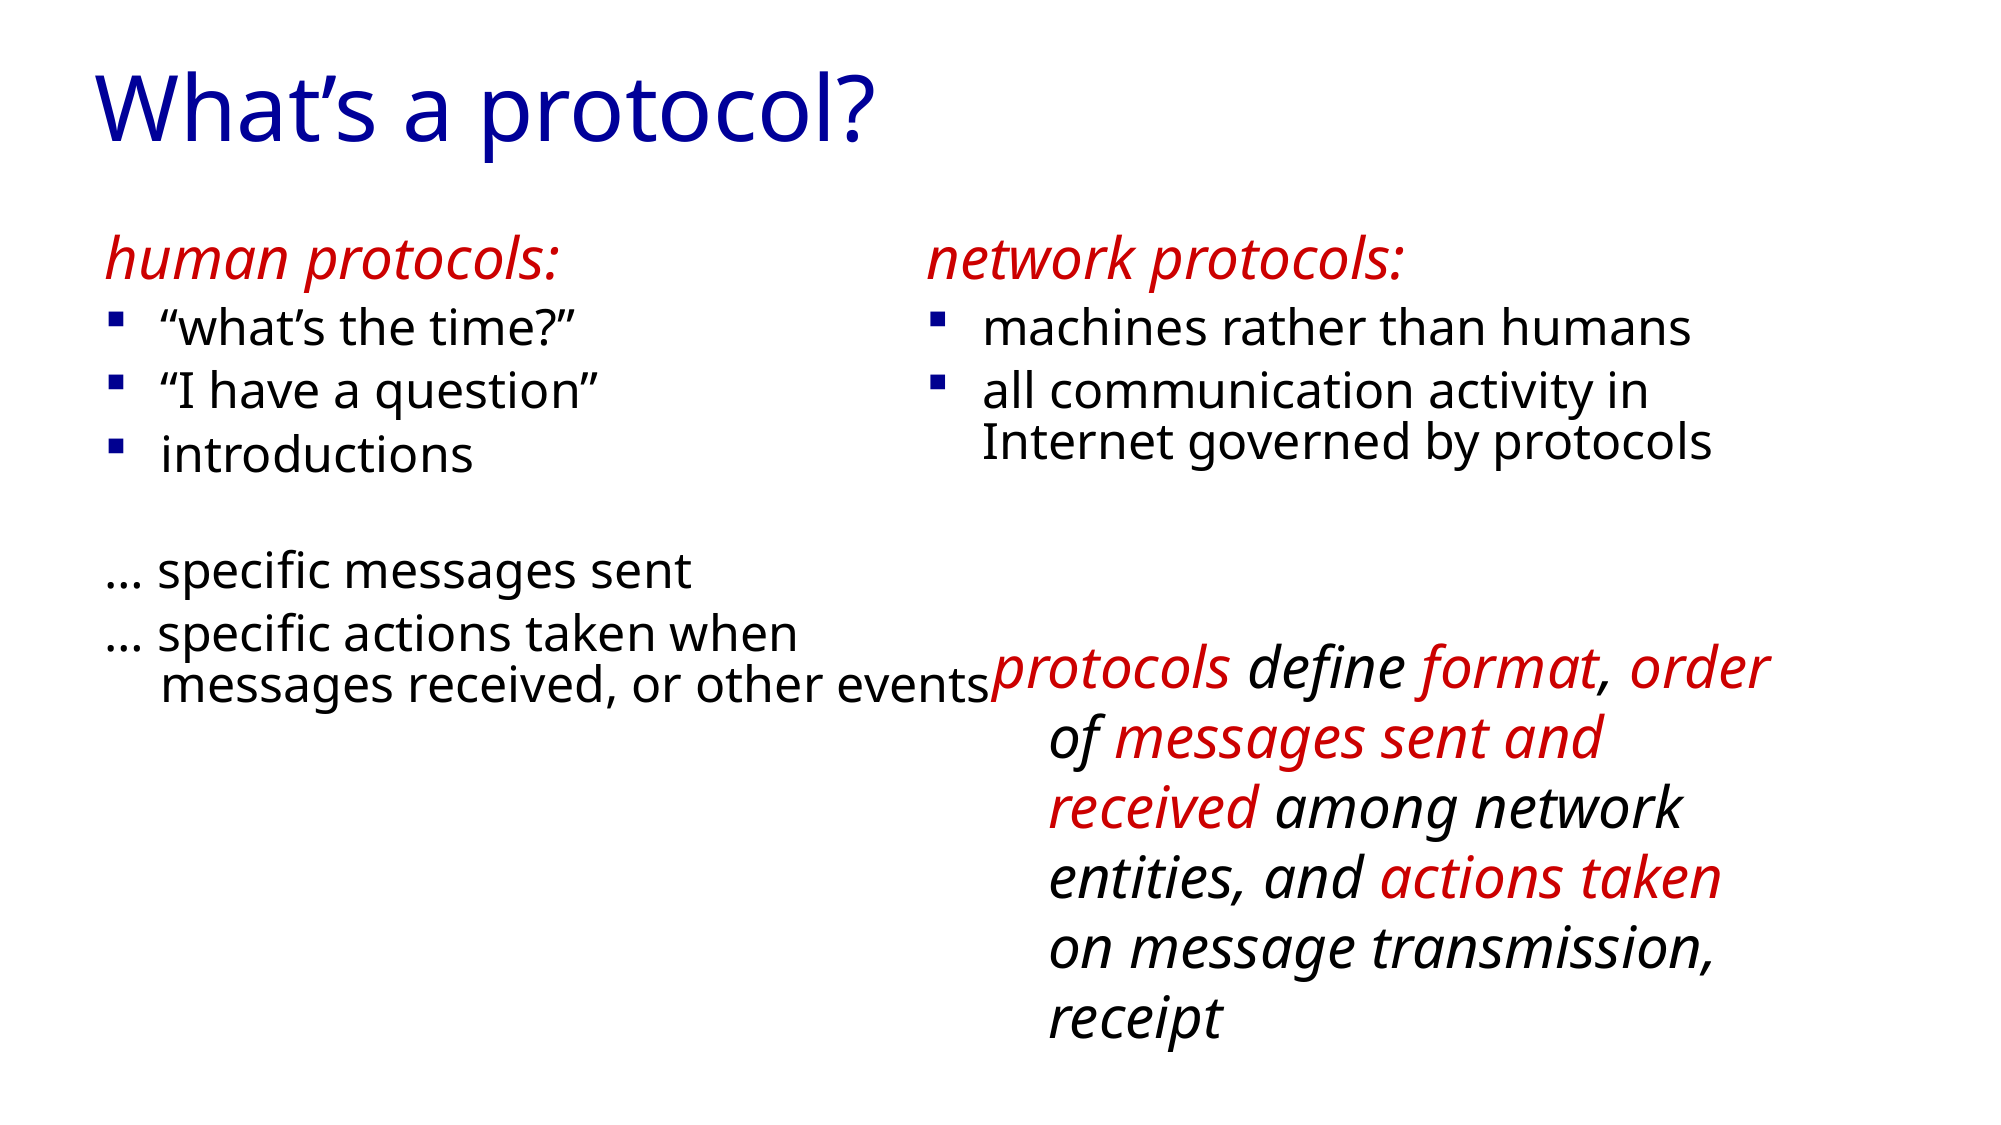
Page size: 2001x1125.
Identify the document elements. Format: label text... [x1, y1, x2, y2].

text_box protocols define format, order of messages sent and received among network entities, and actions taken on message transmission, receipt [977, 622, 1809, 1010]
text_box What’s a protocol? [79, 33, 1393, 177]
text_box human protocols: “what’s the time?” “I have a question” introductions … specific messages sent … specific actions taken when messages received, or other events [89, 224, 977, 988]
text_box network protocols: machines rather than humans all communication activity in Internet governed by protocols [911, 224, 1796, 650]
